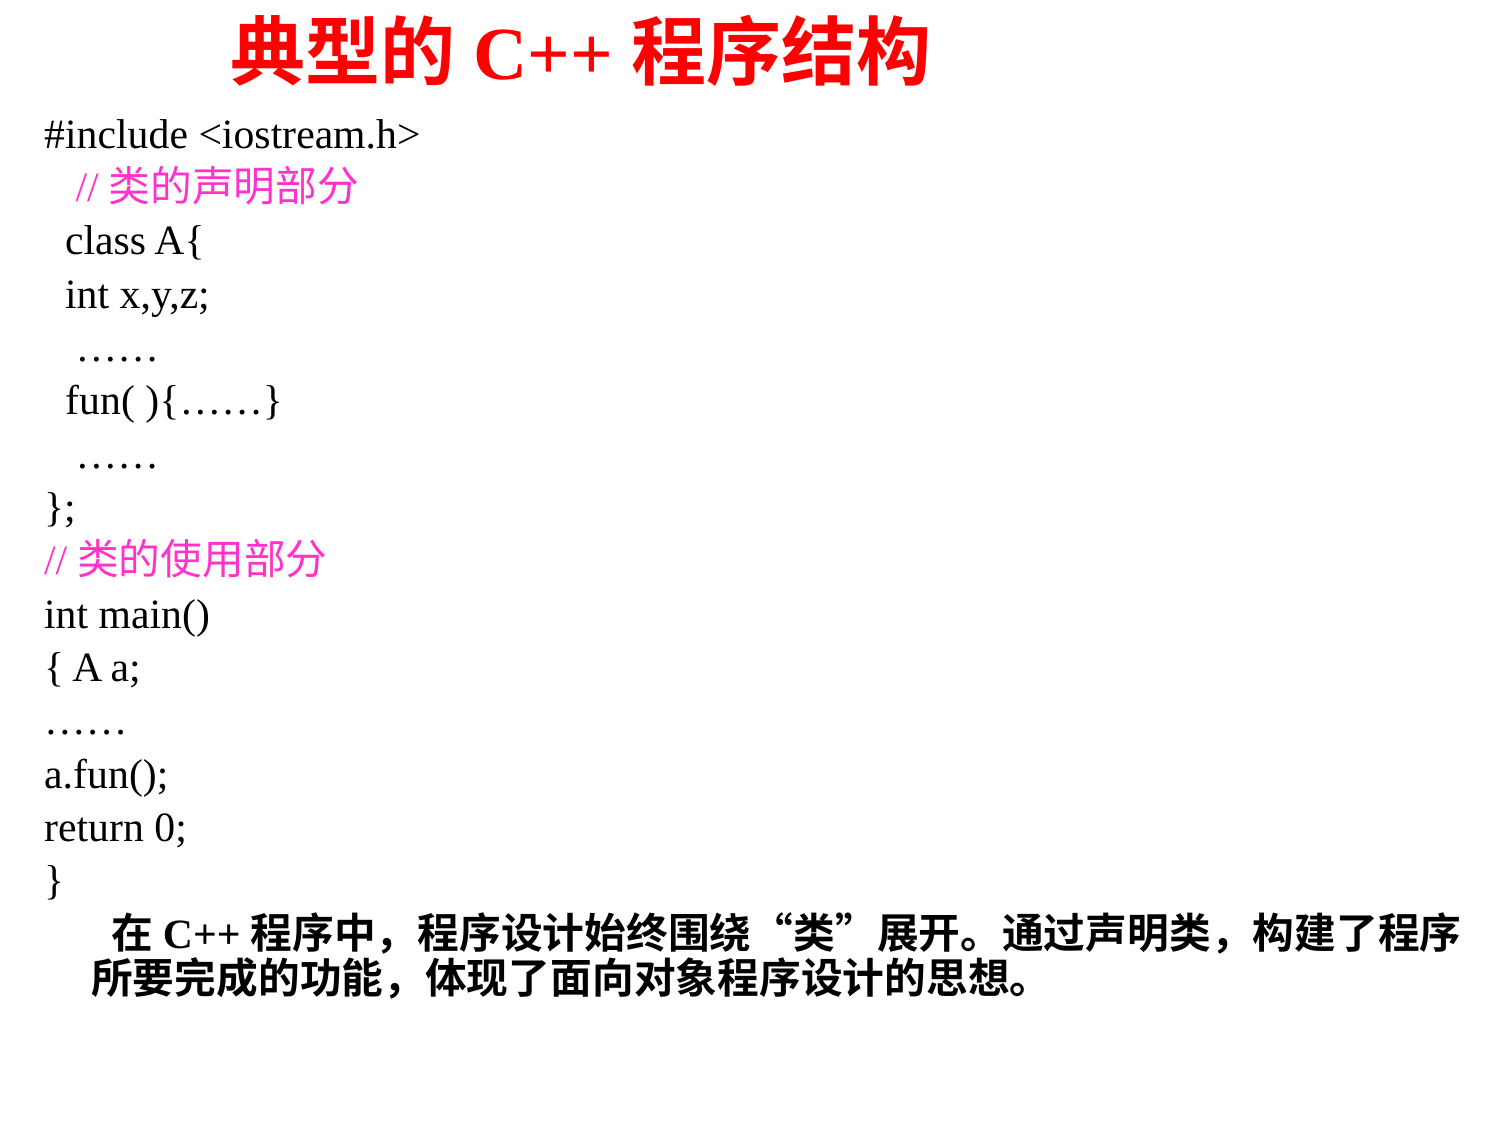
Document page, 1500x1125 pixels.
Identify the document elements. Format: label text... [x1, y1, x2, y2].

text_box #include <iostream.h> //类的声明部分 class A{ int x,y,z; …… fun( ){……} …… }; //类的使用部分 int main() { A a; …… a.fun(); return 0; } 在C++程序中，程序设计始终围绕“类”展开。通过声明类，构建了程序所要完成的功能，体现了面向对象程序设计的思想。 [29, 104, 1487, 1037]
text_box 典型的C++程序结构 [215, 0, 1391, 100]
